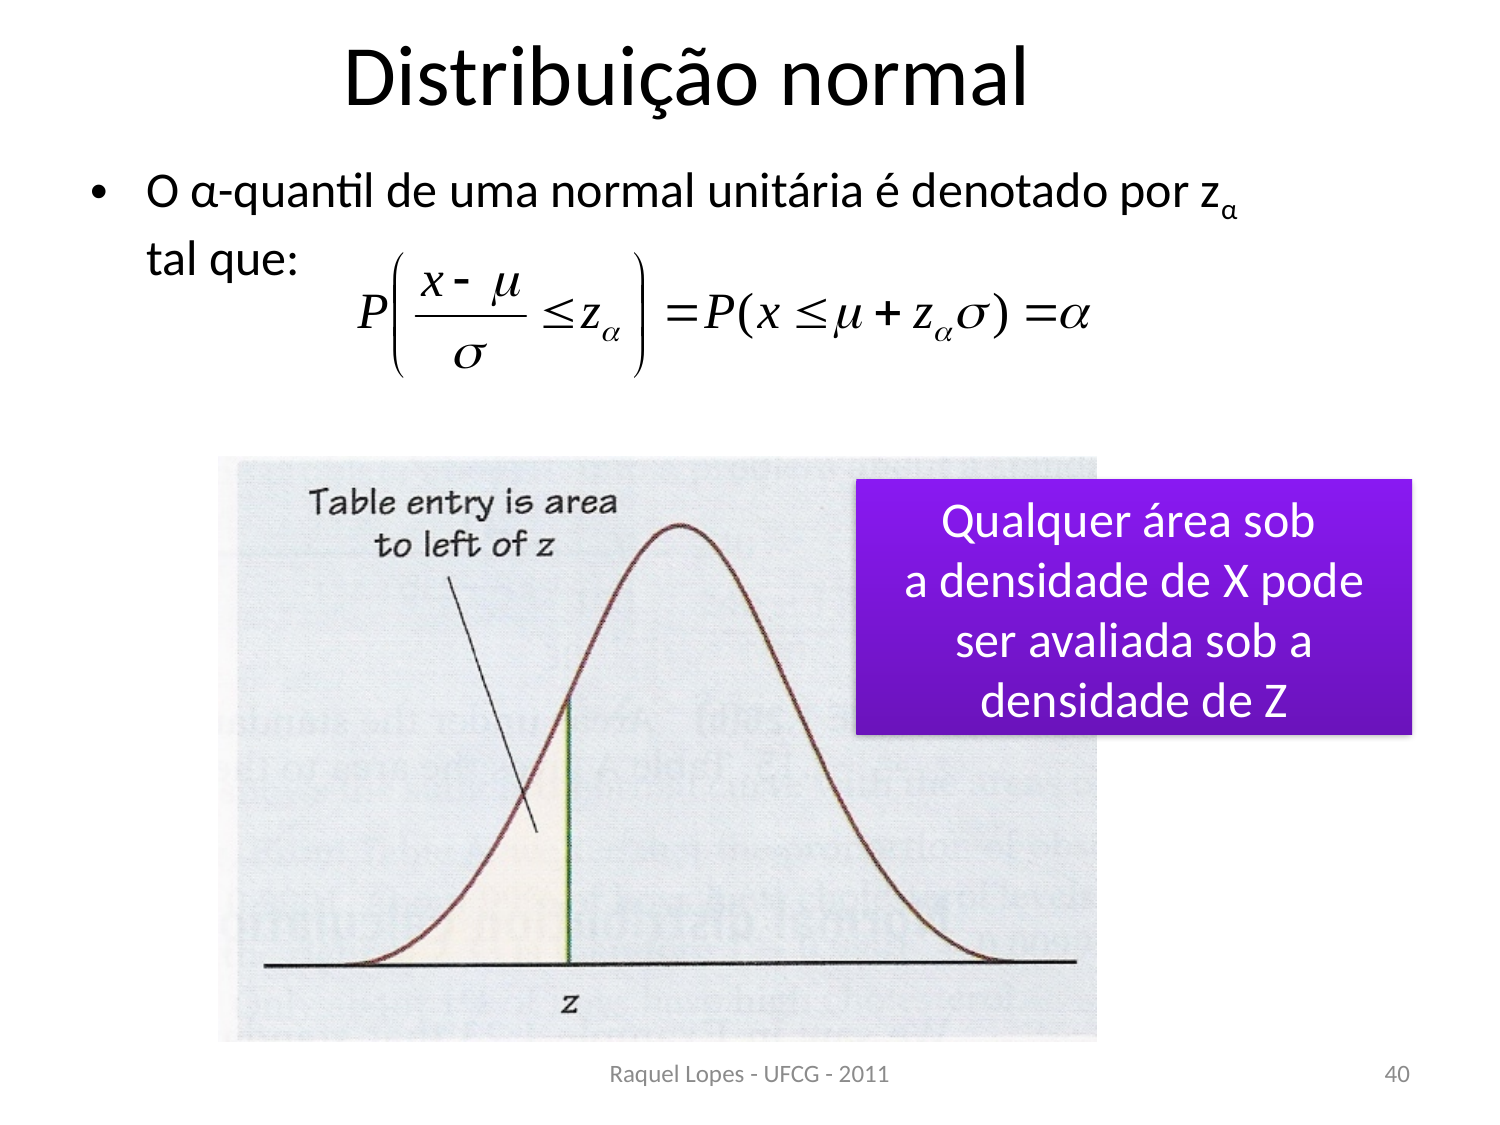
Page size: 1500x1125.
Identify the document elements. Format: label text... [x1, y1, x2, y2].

footer Raquel Lopes - UFCG - 2011 [512, 1050, 988, 1103]
title Distribuição normal [75, 11, 1300, 131]
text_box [348, 243, 1104, 388]
list O α-quantil de uma normal unitária é denotado por zα tal que: [75, 149, 1300, 364]
text_box Qualquer área sob a densidade de X pode ser avaliada sob a densidade de Z [1101, 479, 1413, 735]
picture [218, 455, 1097, 1042]
slide_number 40 [1074, 1042, 1425, 1103]
